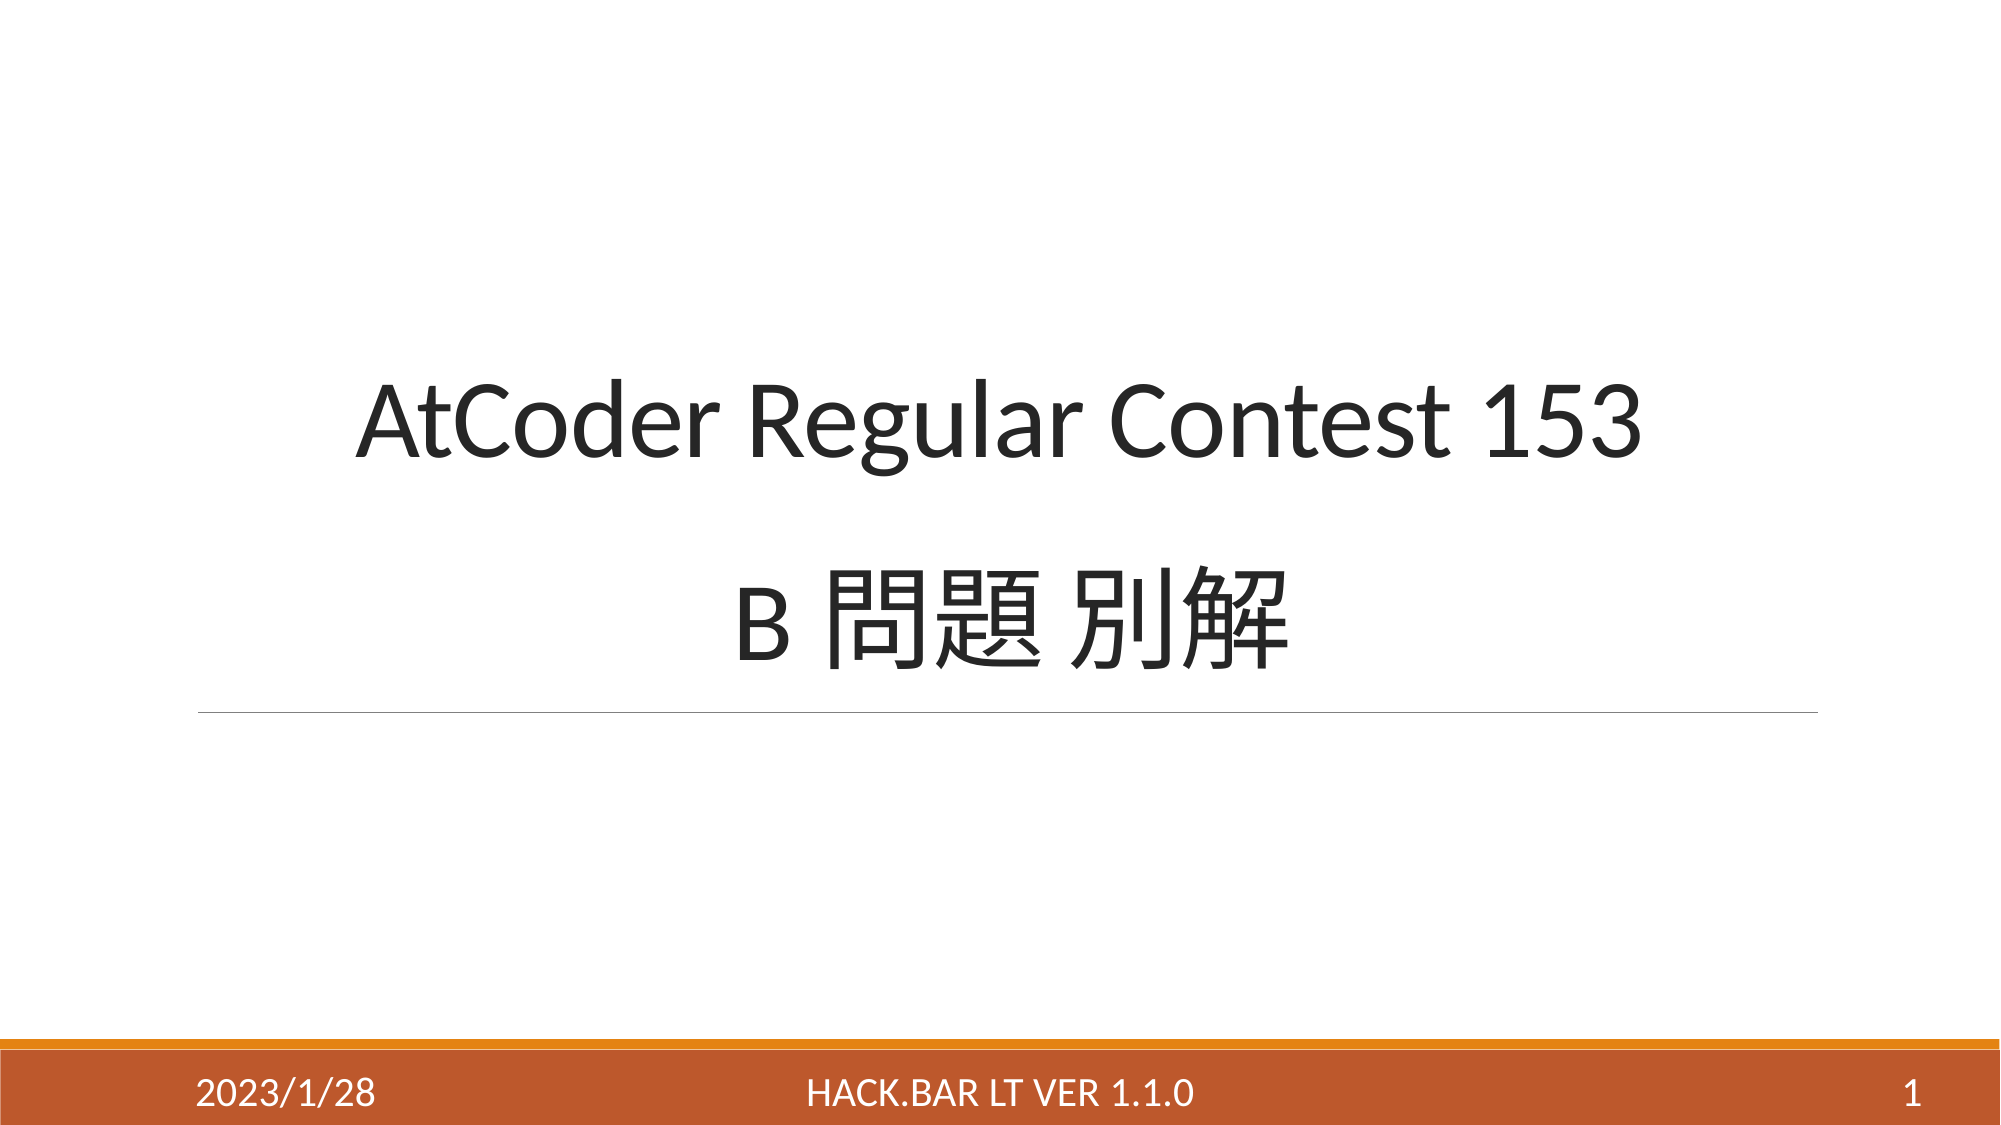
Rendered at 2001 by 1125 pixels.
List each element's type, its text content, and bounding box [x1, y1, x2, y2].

title AtCoder Regular Contest 153 B問題 別解 [247, 316, 1753, 691]
footer Hack.BAR LT ver 1.1.0 [604, 1059, 1396, 1120]
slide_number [180, 1059, 586, 1120]
slide_number 1 [1722, 1059, 1938, 1120]
